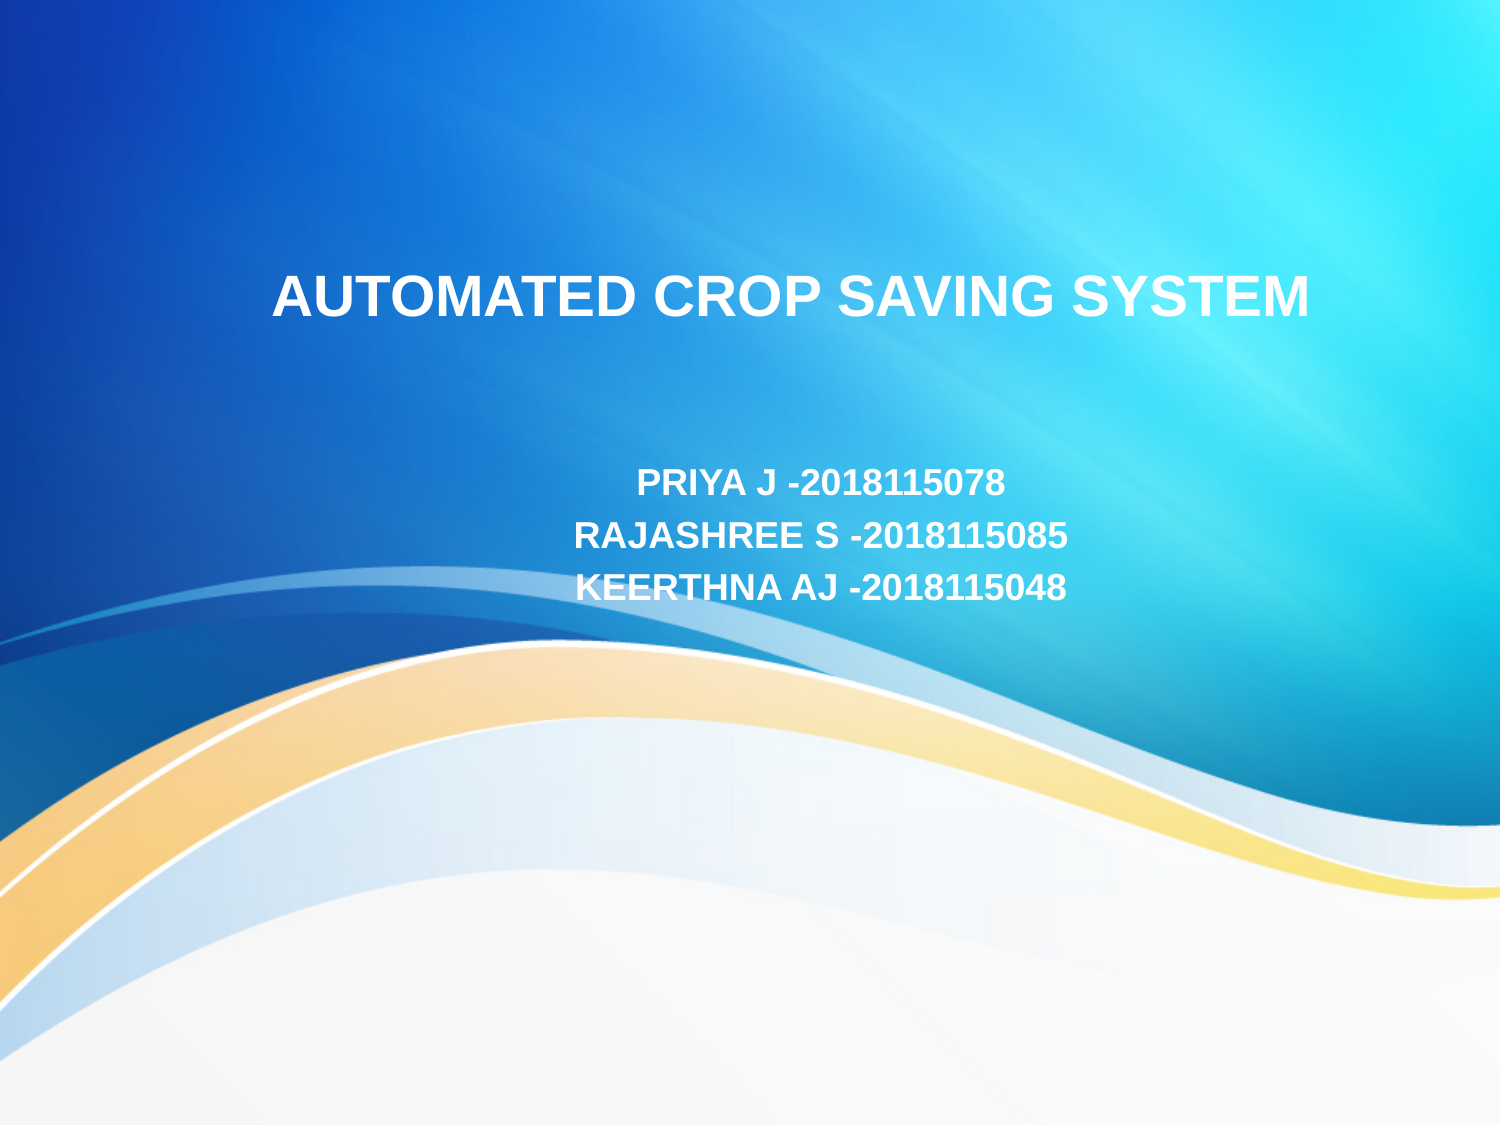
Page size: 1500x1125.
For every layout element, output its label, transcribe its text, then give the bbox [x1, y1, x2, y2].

picture [0, 0, 1500, 1125]
title AUTOMATED CROP SAVING SYSTEM [194, 154, 1388, 433]
subtitle PRIYA J -2018115078 RAJASHREE S -2018115085 KEERTHNA AJ -2018115048 [253, 450, 1389, 721]
